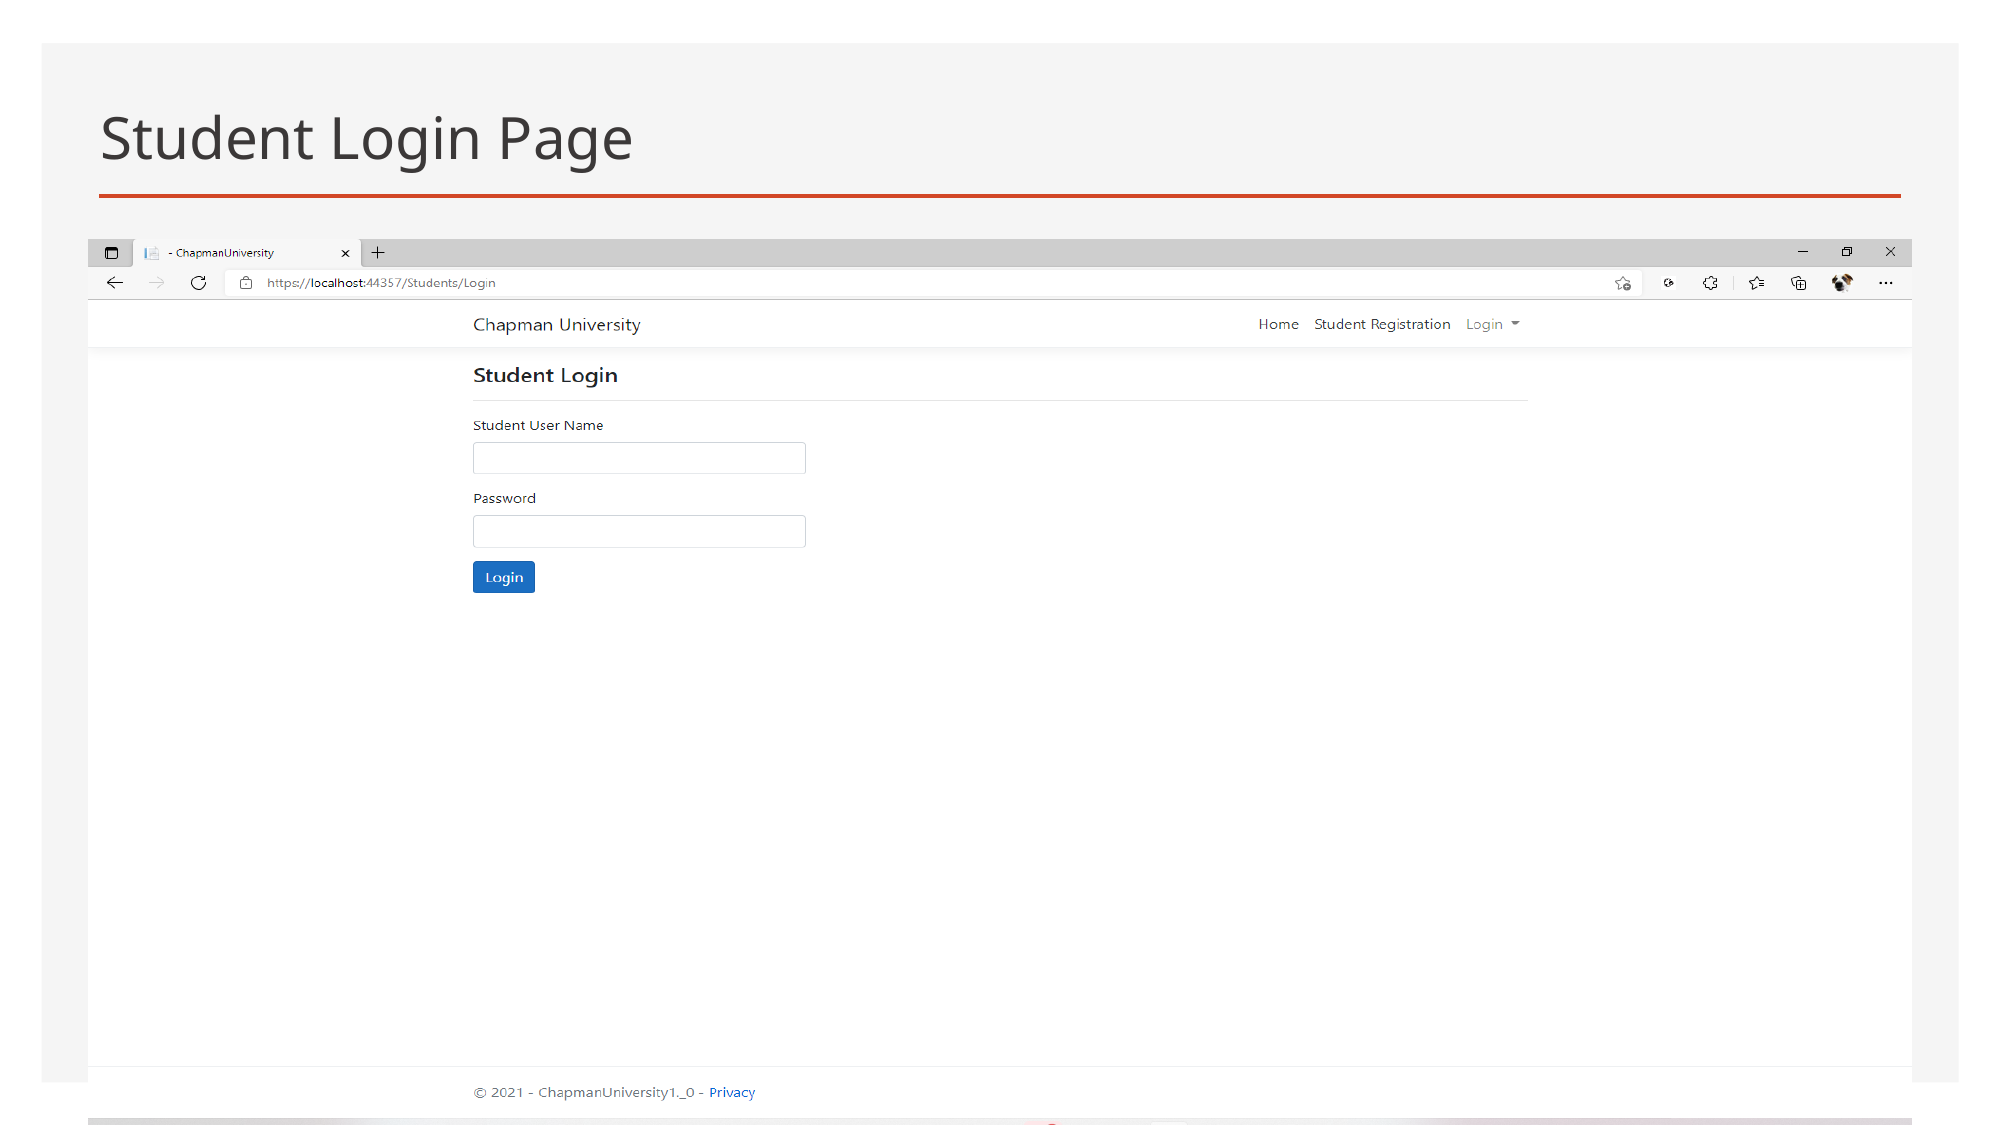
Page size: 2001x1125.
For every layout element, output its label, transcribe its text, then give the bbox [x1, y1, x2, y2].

title Student Login Page [85, 73, 1214, 179]
picture [88, 239, 1912, 1125]
